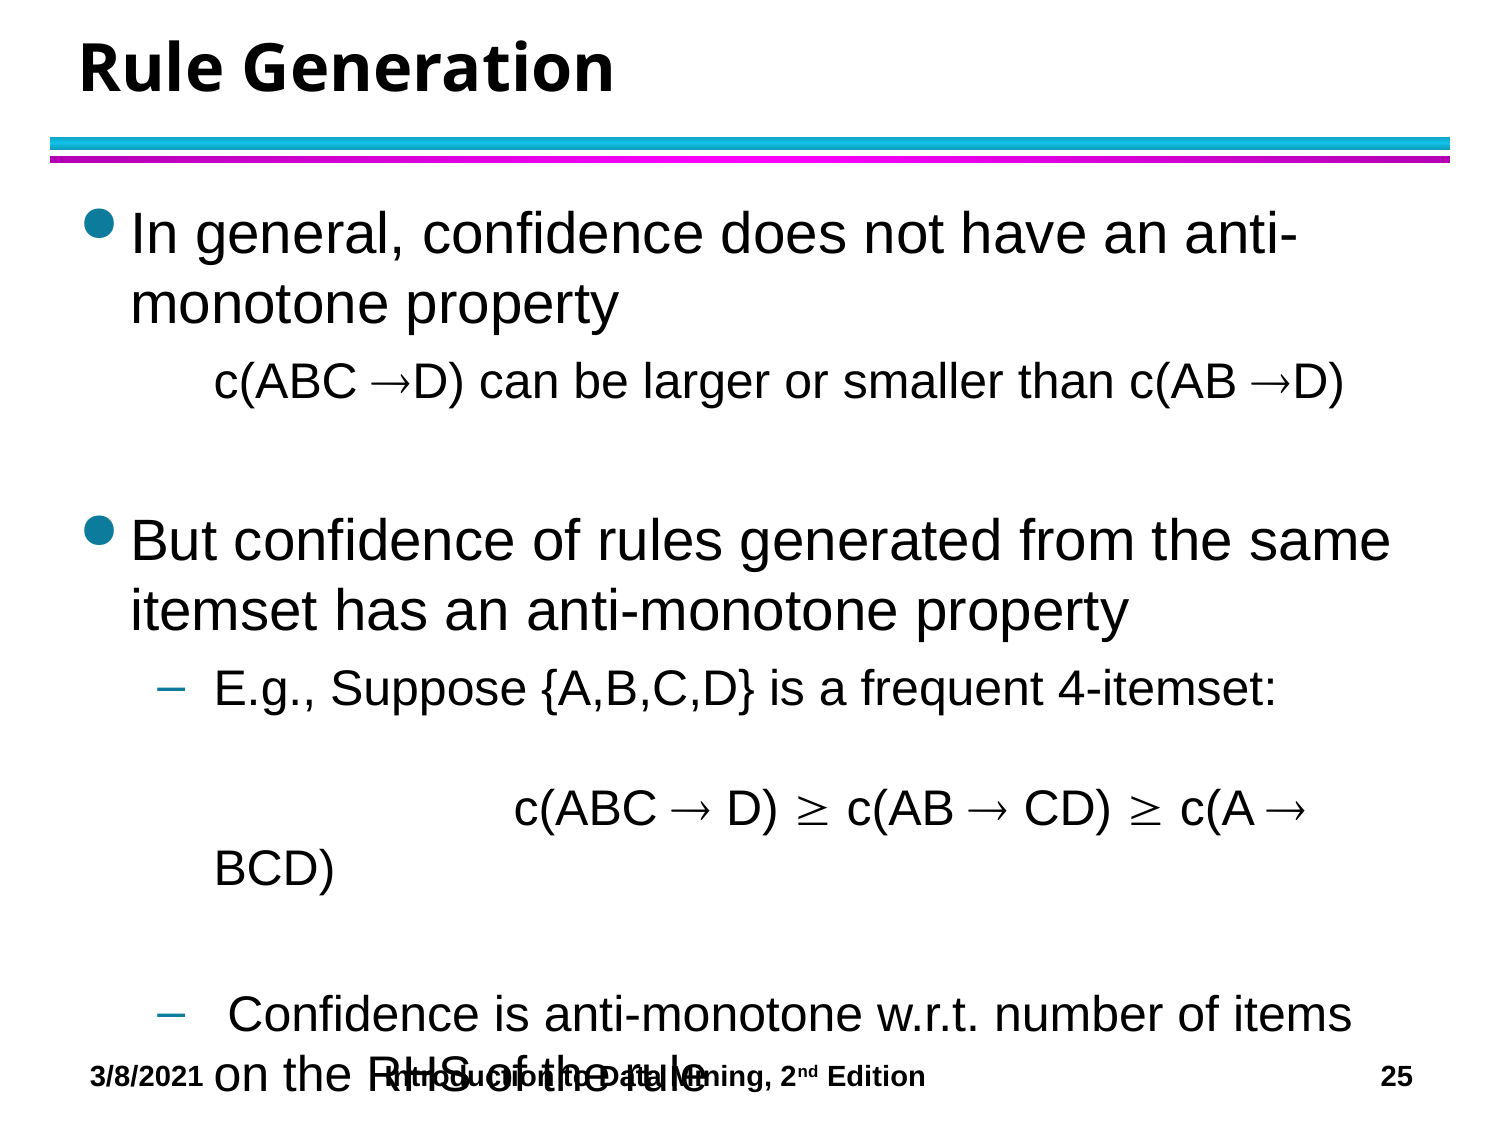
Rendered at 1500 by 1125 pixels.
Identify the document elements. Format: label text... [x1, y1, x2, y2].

title Rule Generation [62, 24, 1421, 113]
list In general, confidence does not have an anti-monotone property c(ABC D) can be larger or smaller than c(AB D) But confidence of rules generated from the same itemset has an anti-monotone property E.g., Suppose {A,B,C,D} is a frequent 4-itemset: c(ABC  D)  c(AB  CD)  c(A  BCD) Confidence is anti-monotone w.r.t. number of items on the RHS of the rule [67, 187, 1432, 1038]
